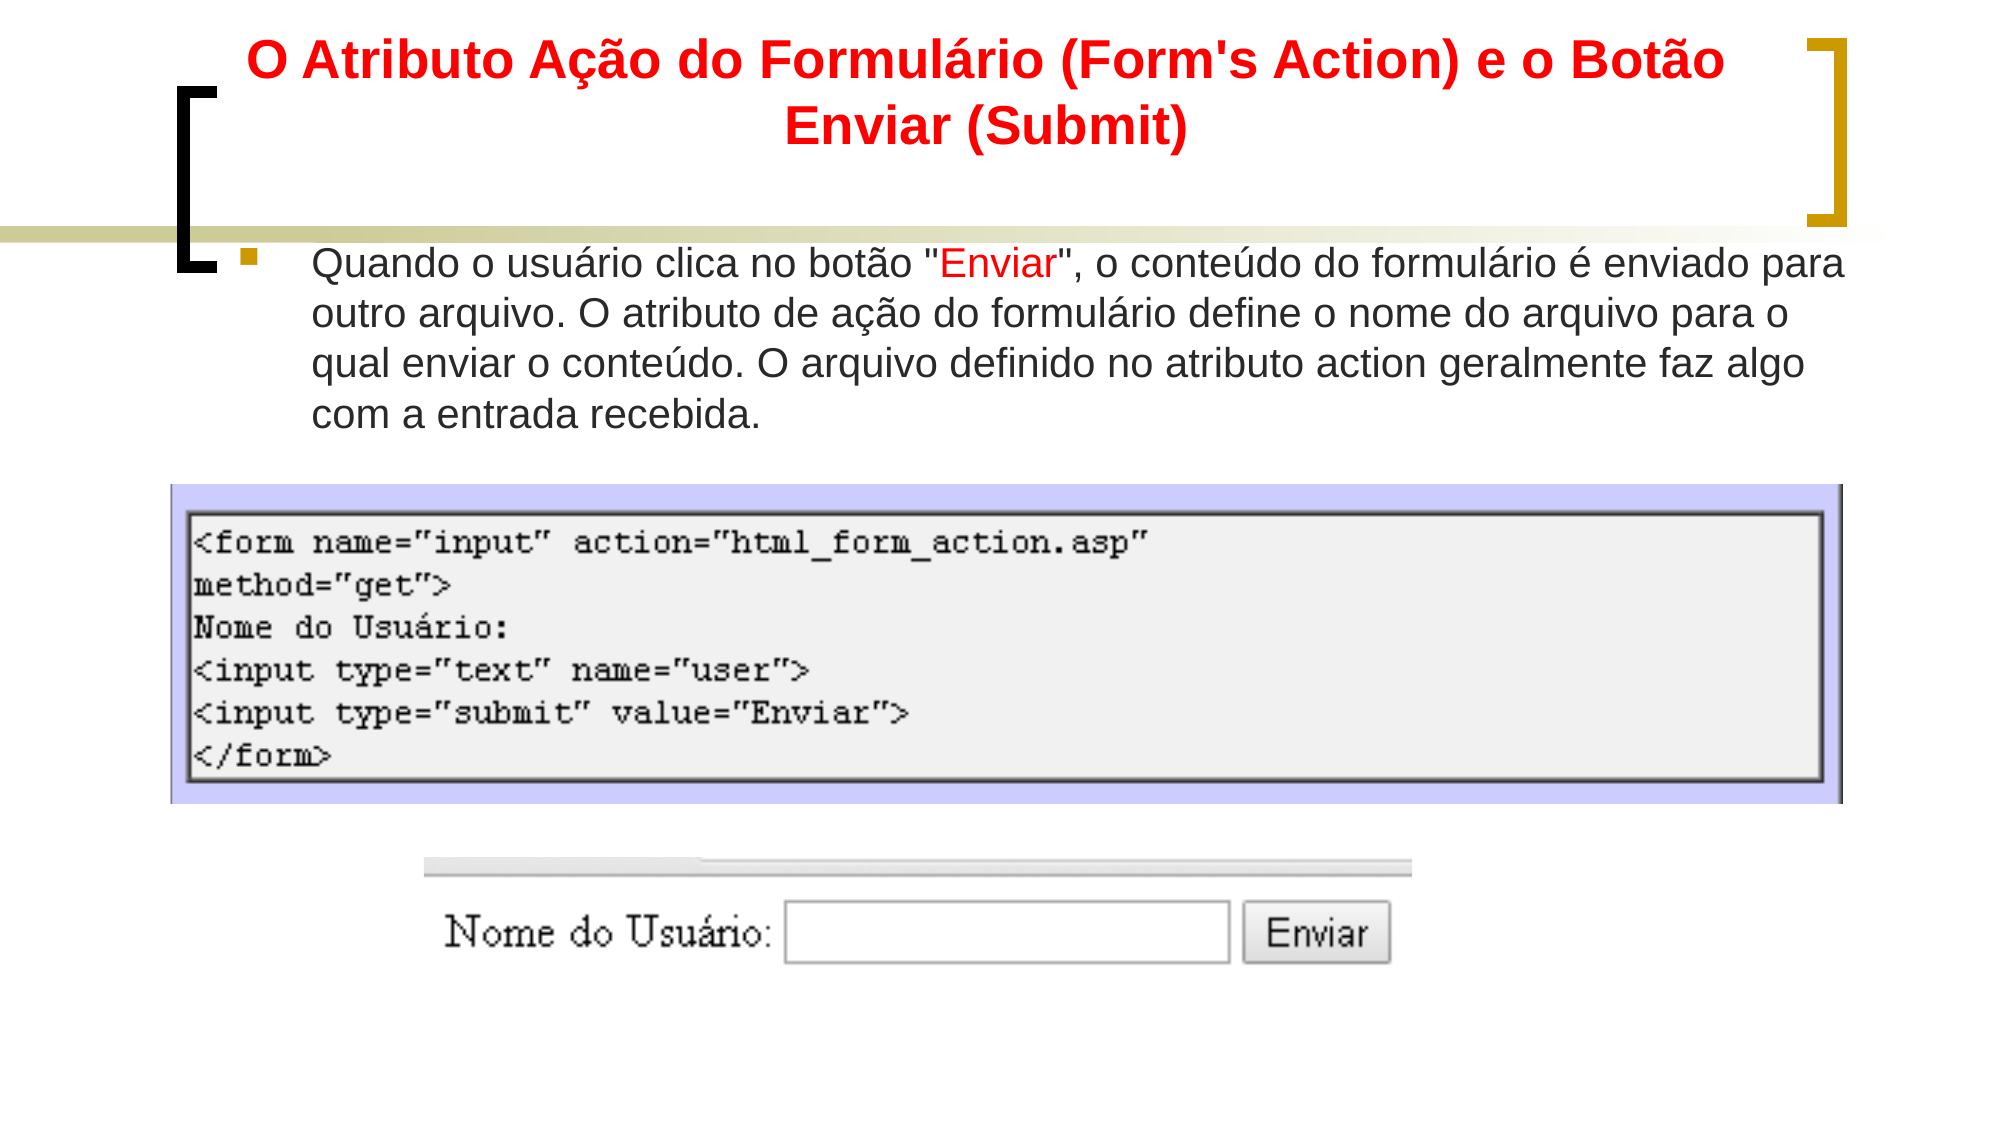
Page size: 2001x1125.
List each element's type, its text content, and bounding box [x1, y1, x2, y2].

list Quando o usuário clica no botão "Enviar", o conteúdo do formulário é enviado para outro arquivo. O atributo de ação do formulário define o nome do arquivo para o qual enviar o conteúdo. O arquivo definido no atributo action geralmente faz algo com a entrada recebida. [223, 228, 1867, 741]
picture [423, 856, 1413, 1014]
title O Atributo Ação do Formulário (Form's Action) e o Botão Enviar (Submit) [203, 15, 1770, 248]
picture [170, 484, 1843, 804]
